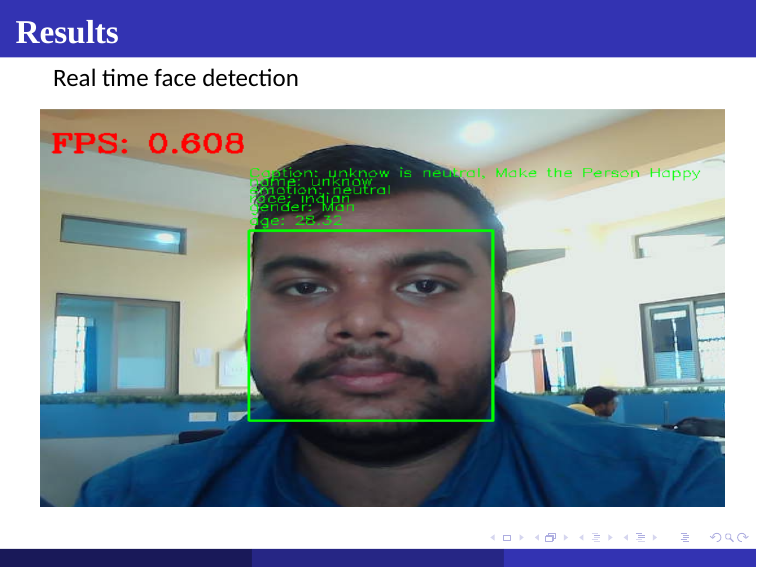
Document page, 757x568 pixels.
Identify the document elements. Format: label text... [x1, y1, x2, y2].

title Results [15, 9, 741, 51]
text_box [0, 548, 757, 568]
subtitle Real time face detection [53, 61, 666, 107]
picture [40, 108, 726, 507]
